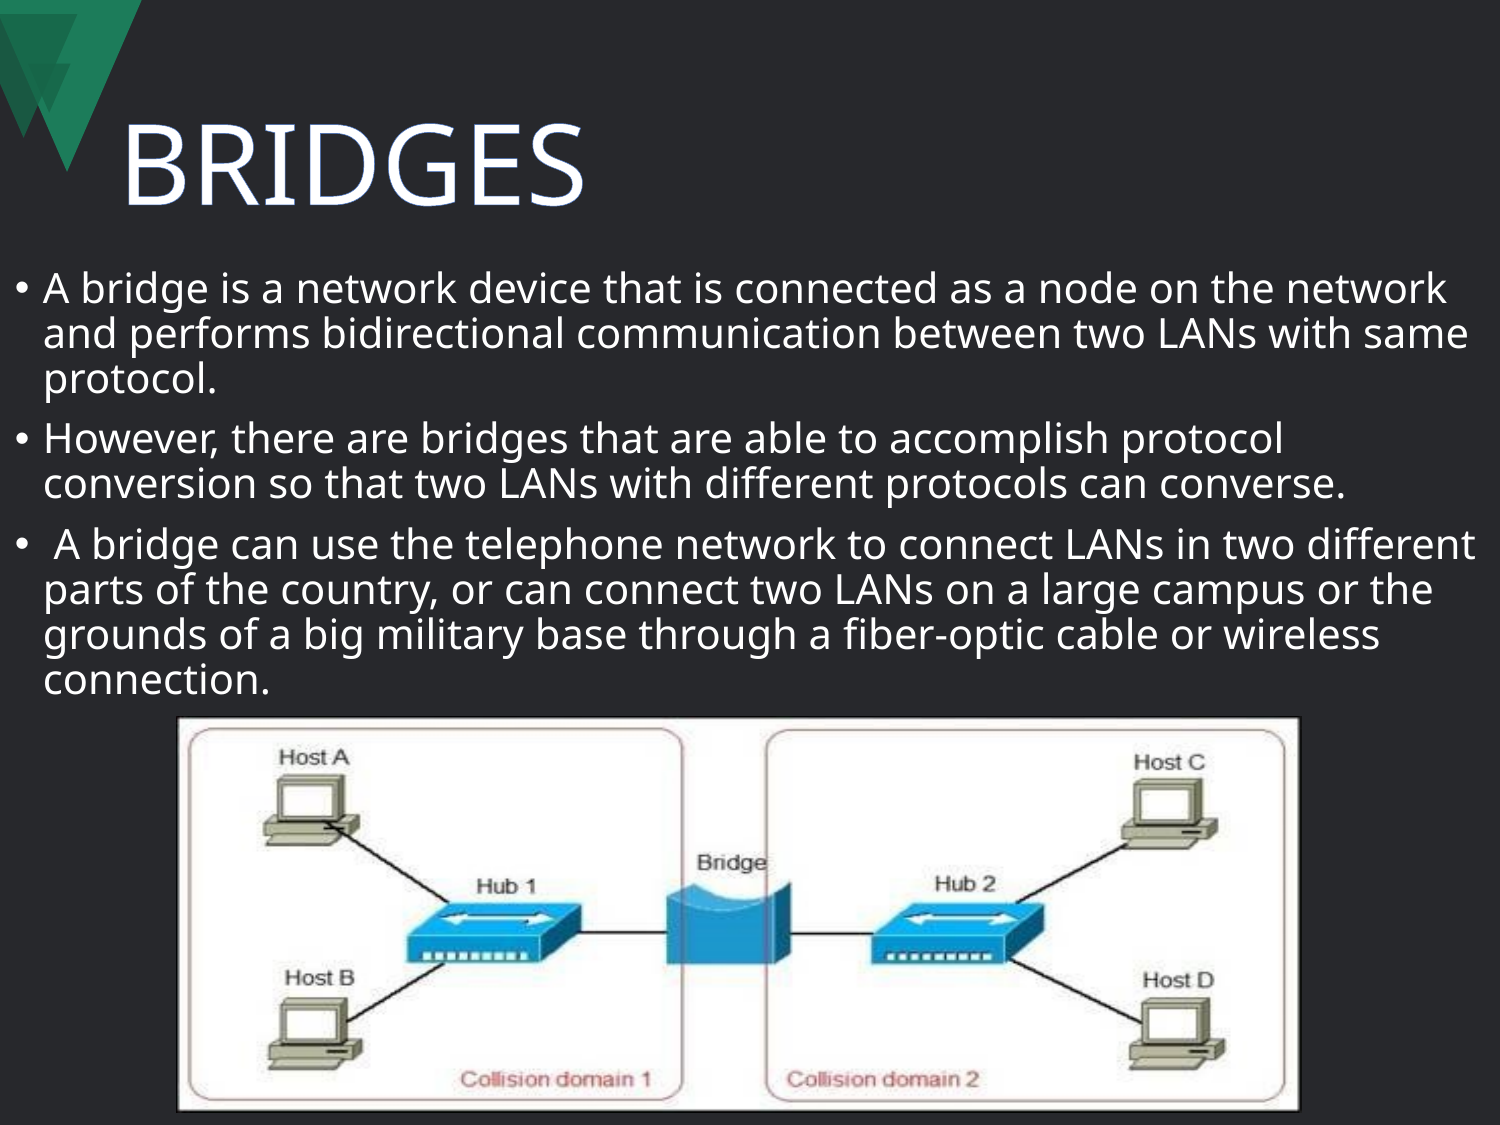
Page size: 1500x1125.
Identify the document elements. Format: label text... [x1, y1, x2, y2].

list A bridge is a network device that is connected as a node on the network and performs bidirectional communication between two LANs with same protocol. However, there are bridges that are able to accomplish protocol conversion so that two LANs with different protocols can converse. A bridge can use the telephone network to connect LANs in two different parts of the country, or can connect two LANs on a large campus or the grounds of a big military base through a fiber-optic cable or wireless connection. [0, 259, 1500, 974]
picture [176, 716, 1302, 1113]
title BRIDGES [102, 59, 1398, 278]
